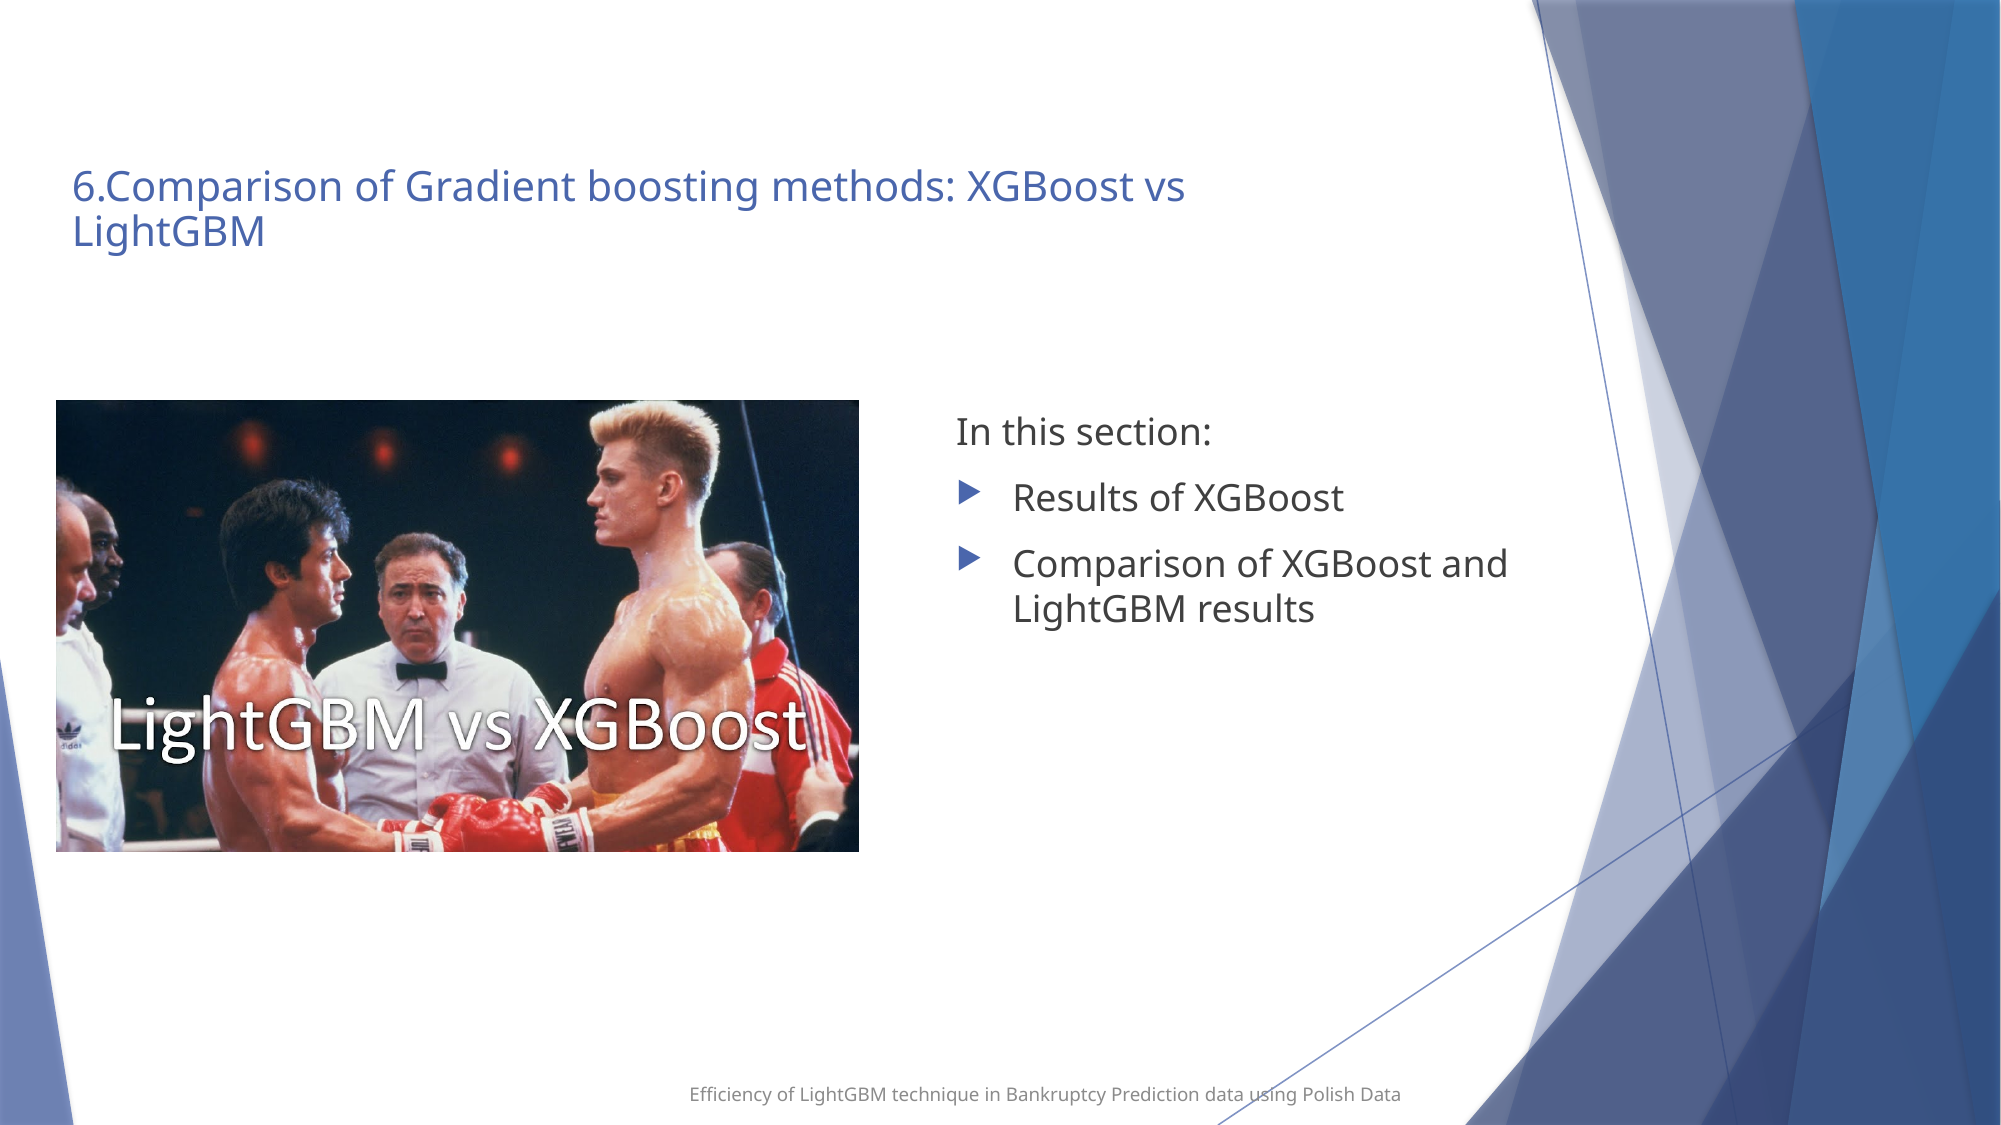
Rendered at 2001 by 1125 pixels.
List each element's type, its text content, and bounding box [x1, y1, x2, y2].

list In this section: Results of XGBoost Comparison of XGBoost and LightGBM results [940, 400, 1644, 1019]
footer Efficiency of LightGBM technique in Bankruptcy Prediction data using Polish Data [111, 1065, 1980, 1125]
picture [56, 399, 860, 852]
title 6.Comparison of Gradient boosting methods: XGBoost vs LightGBM [56, 127, 1394, 344]
